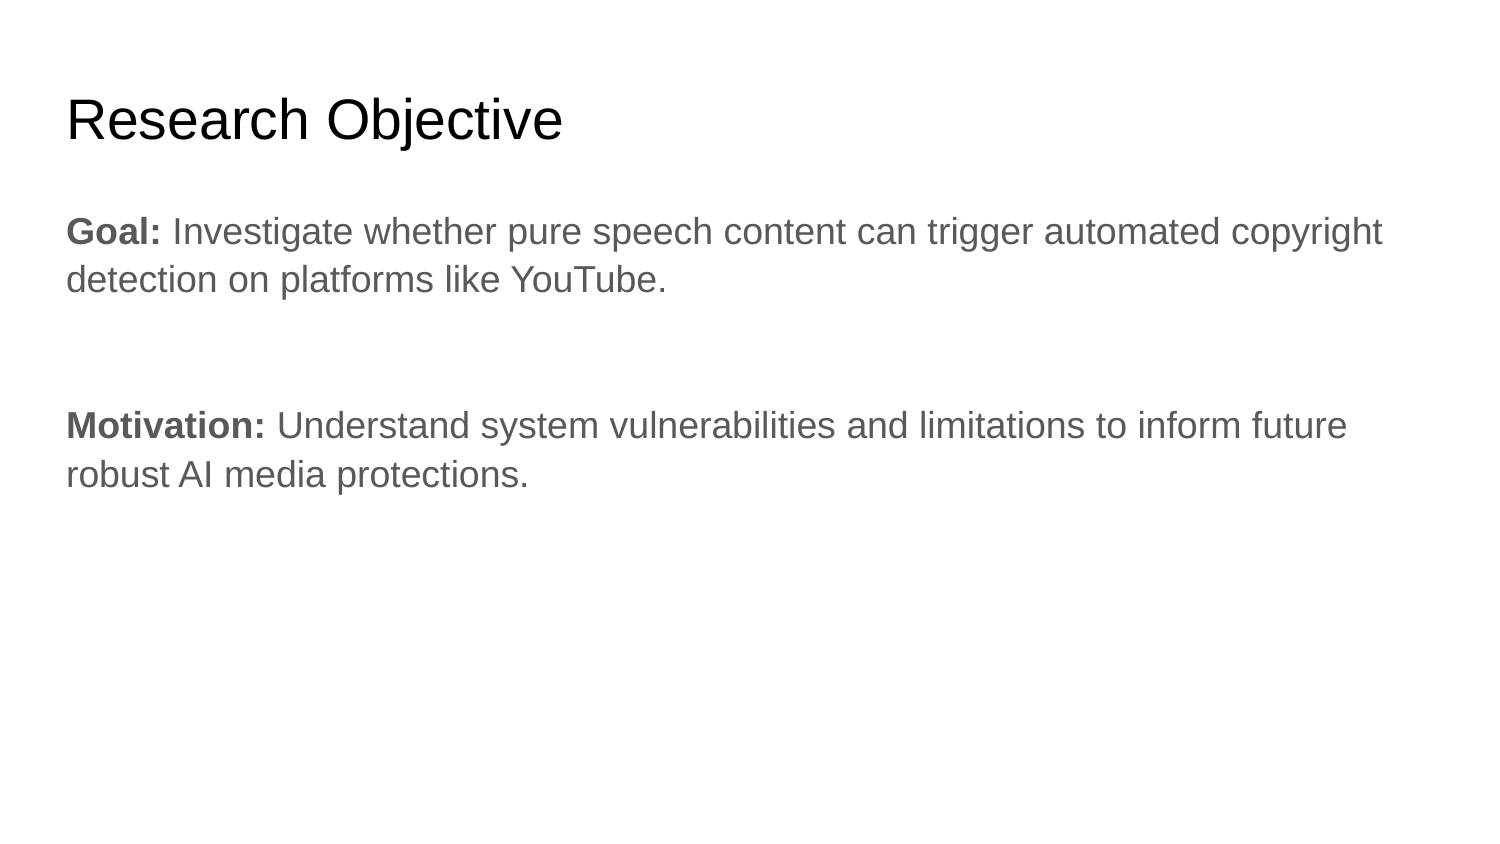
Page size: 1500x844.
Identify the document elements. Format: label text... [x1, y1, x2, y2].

title Research Objective [51, 72, 1449, 167]
list Goal: Investigate whether pure speech content can trigger automated copyright detection on platforms like YouTube. Motivation: Understand system vulnerabilities and limitations to inform future robust AI media protections. [51, 189, 1449, 750]
